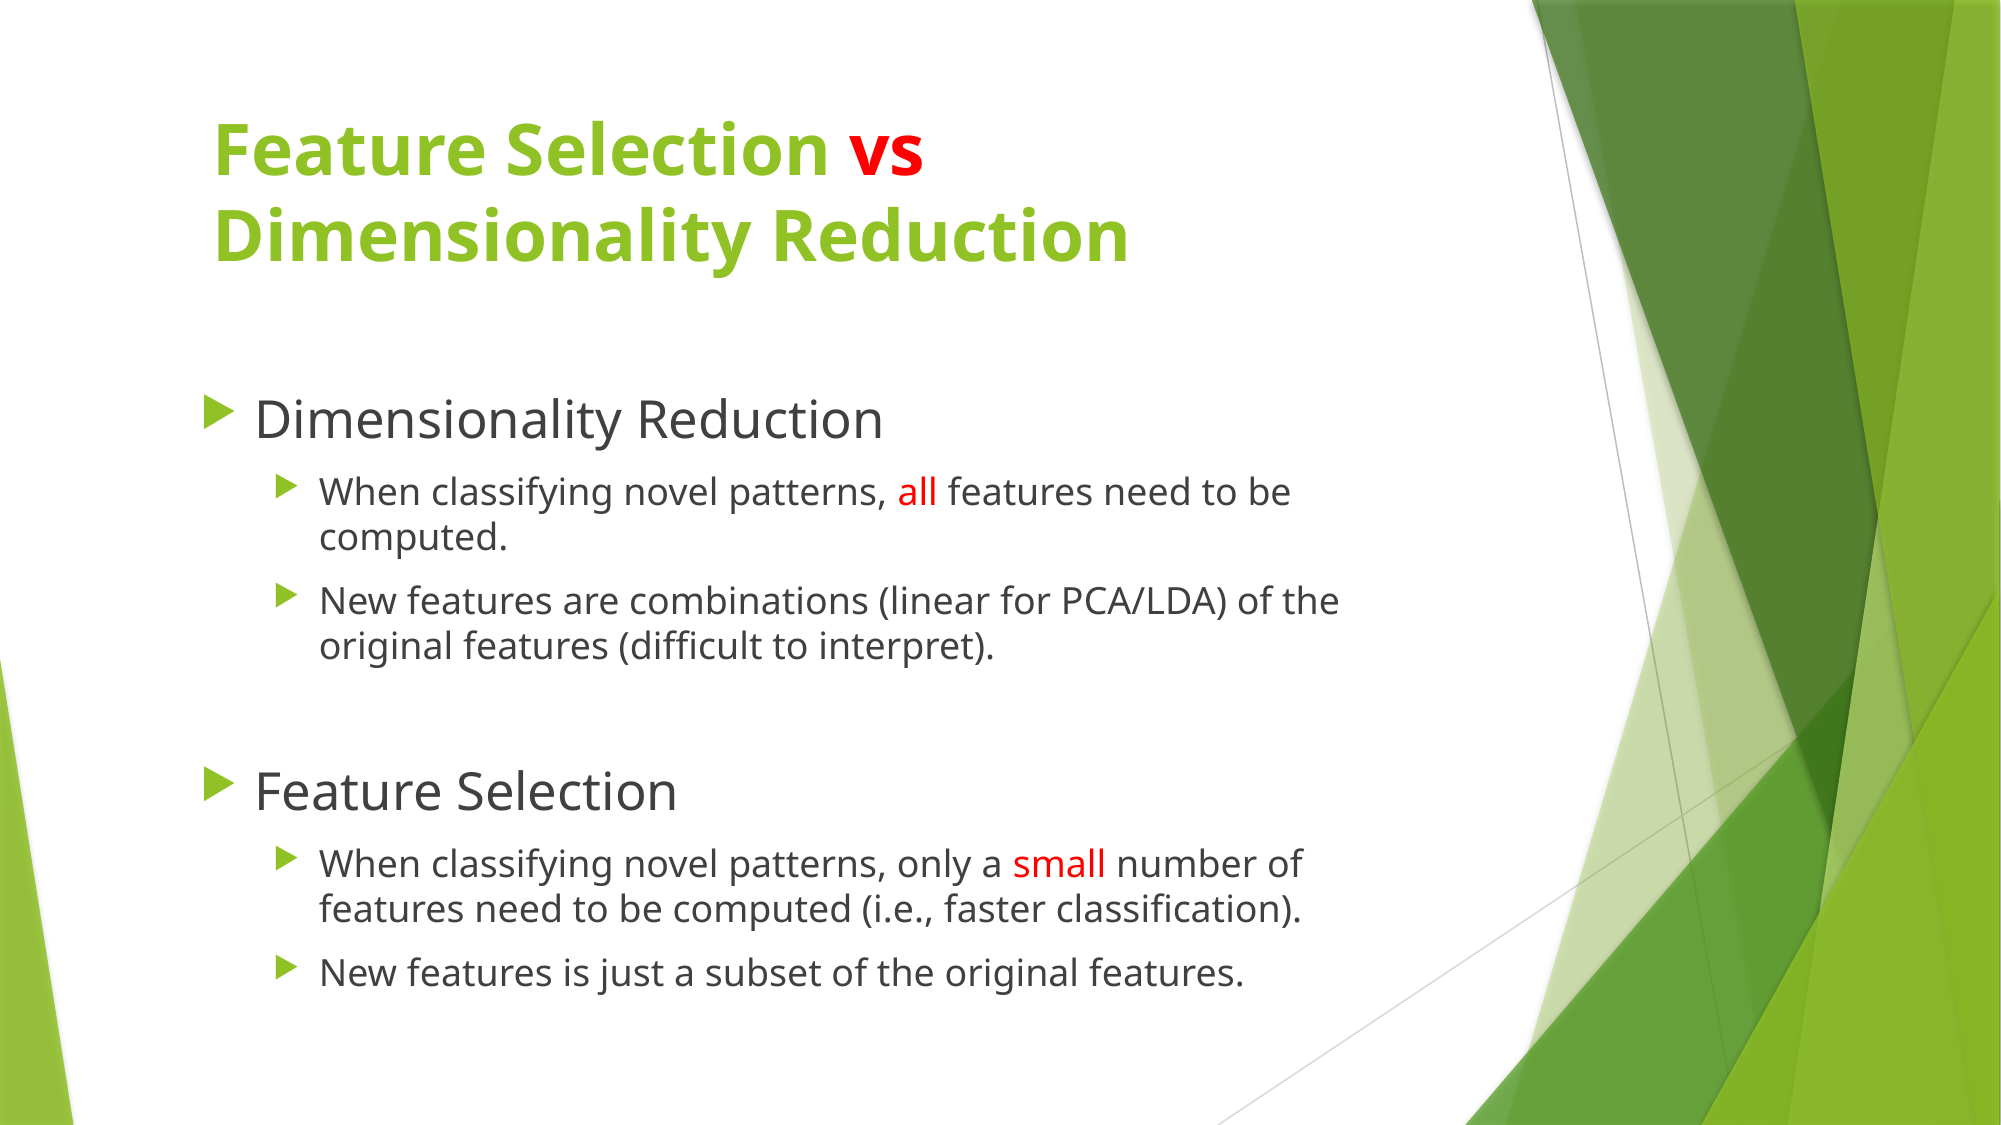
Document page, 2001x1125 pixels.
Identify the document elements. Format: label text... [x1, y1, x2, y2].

title Feature Selection vs Dimensionality Reduction [197, 96, 1473, 285]
list Dimensionality Reduction When classifying novel patterns, all features need to be computed. New features are combinations (linear for PCA/LDA) of the original features (difficult to interpret). Feature Selection When classifying novel patterns, only a small number of features need to be computed (i.e., faster classification). New features is just a subset of the original features. [185, 378, 1473, 1004]
